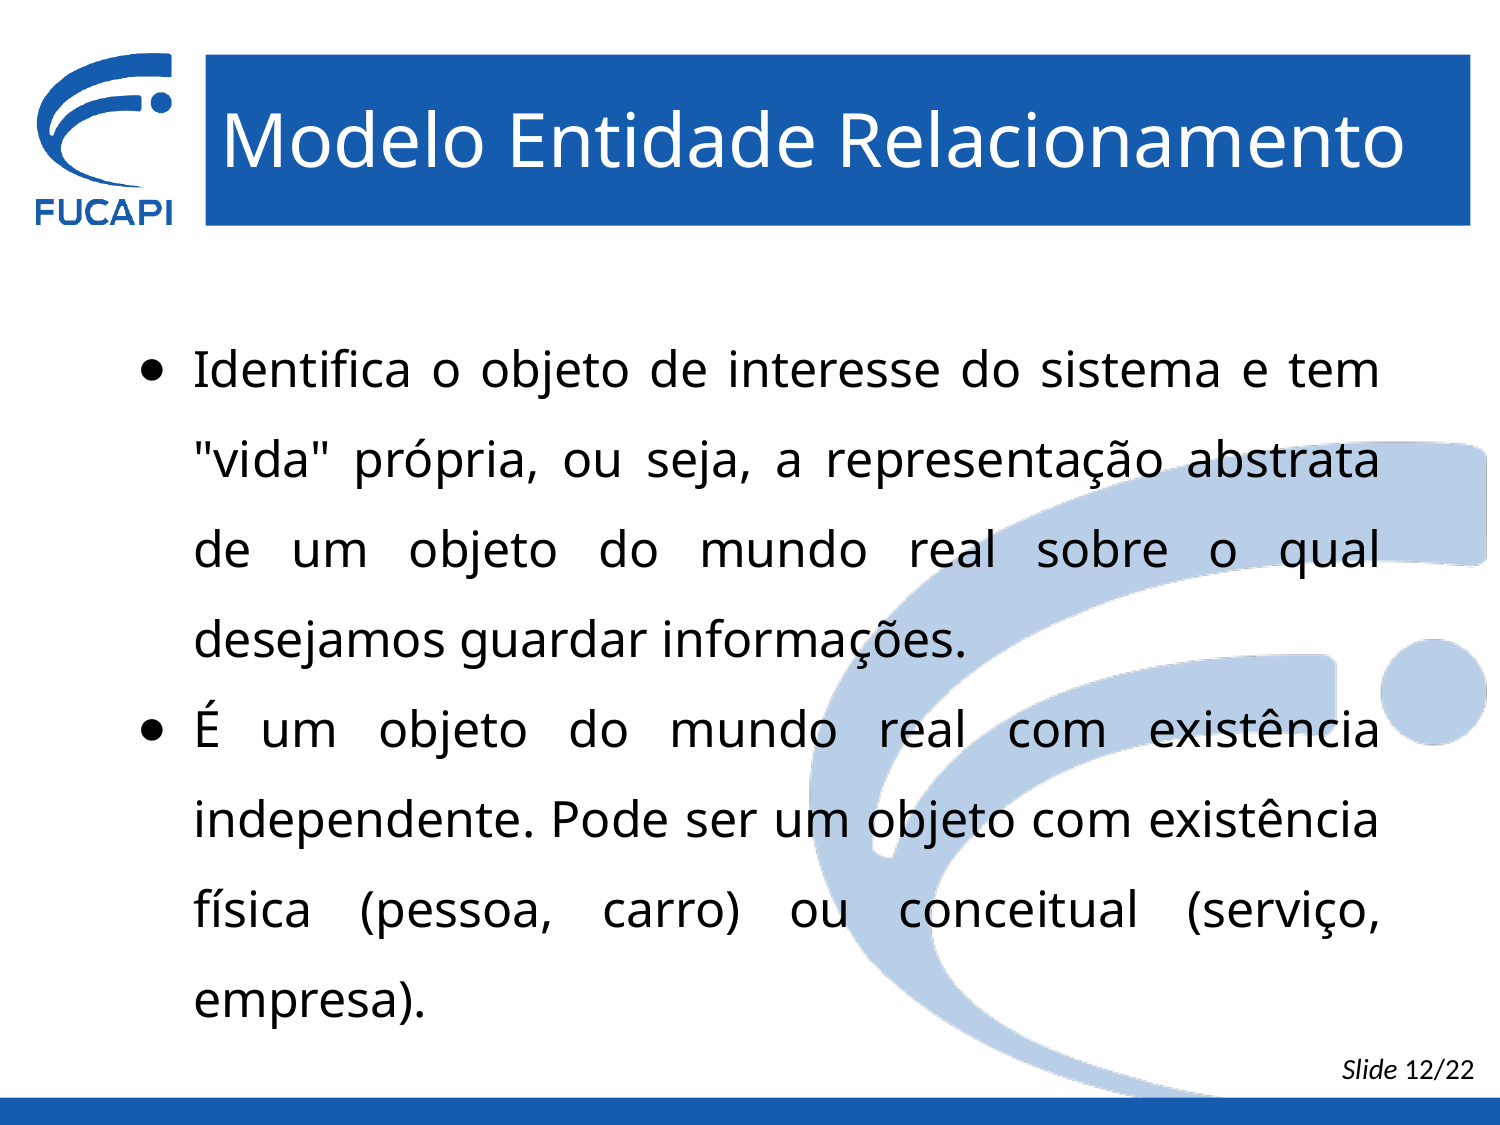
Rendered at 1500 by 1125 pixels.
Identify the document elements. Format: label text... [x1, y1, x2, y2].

title Modelo Entidade Relacionamento [205, 54, 1468, 232]
picture [8, 27, 206, 257]
picture [797, 411, 1500, 1097]
list Identifica o objeto de interesse do sistema e tem "vida" própria, ou seja, a representação abstrata de um objeto do mundo real sobre o qual desejamos guardar informações. É um objeto do mundo real com existência independente. Pode ser um objeto com existência física (pessoa, carro) ou conceitual (serviço, empresa). [103, 299, 1397, 1014]
